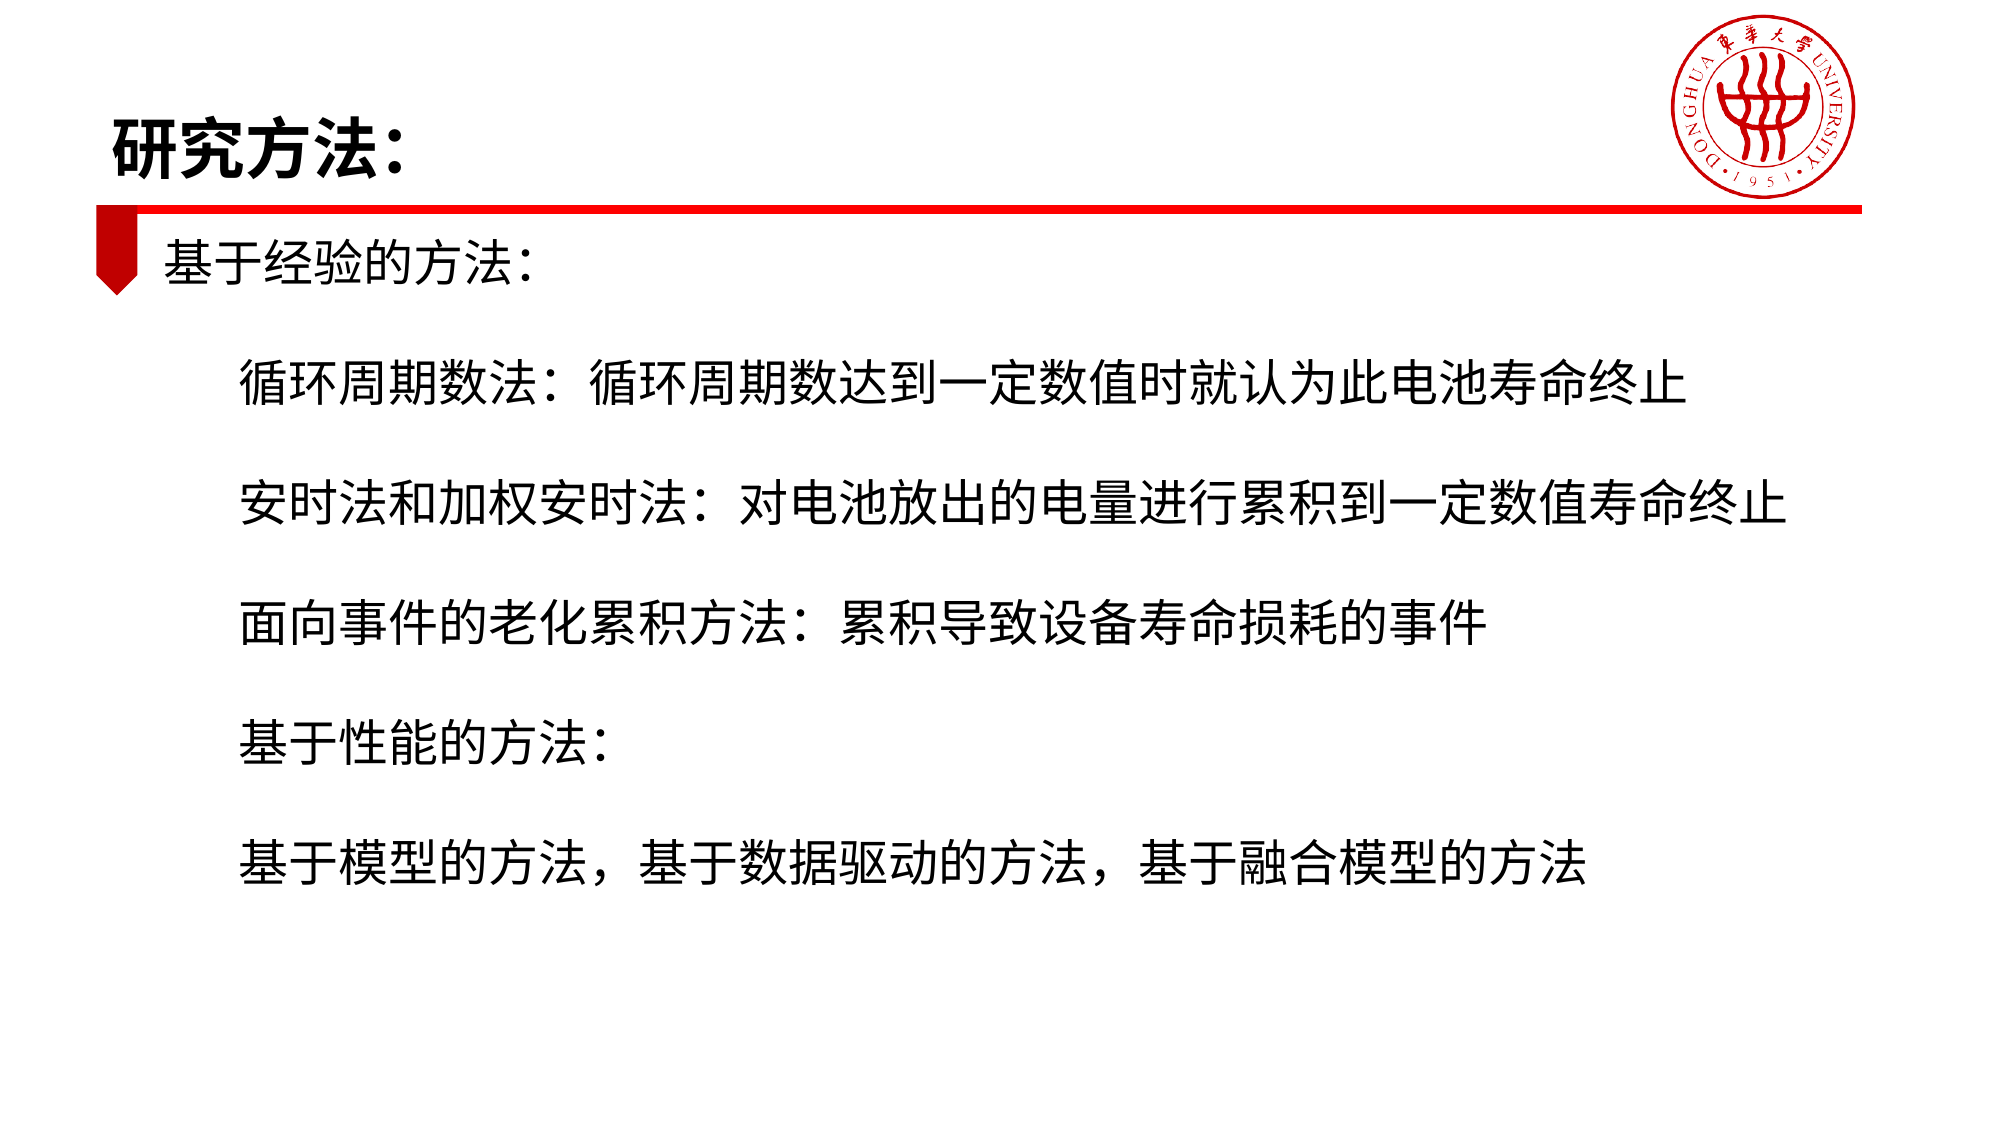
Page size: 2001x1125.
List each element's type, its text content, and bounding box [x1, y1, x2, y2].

text_box 研究方法： [97, 99, 1369, 197]
picture [1663, 13, 1863, 201]
text_box 基于经验的方法： 循环周期数法：循环周期数达到一定数值时就认为此电池寿命终止 安时法和加权安时法：对电池放出的电量进行累积到一定数值寿命终止 面向事件的老化累积方法：累积导致设备寿命损耗的事件 基于性能的方法： 基于模型的方法，基于数据驱动的方法，基于融合模型的方法 [148, 223, 1850, 1116]
